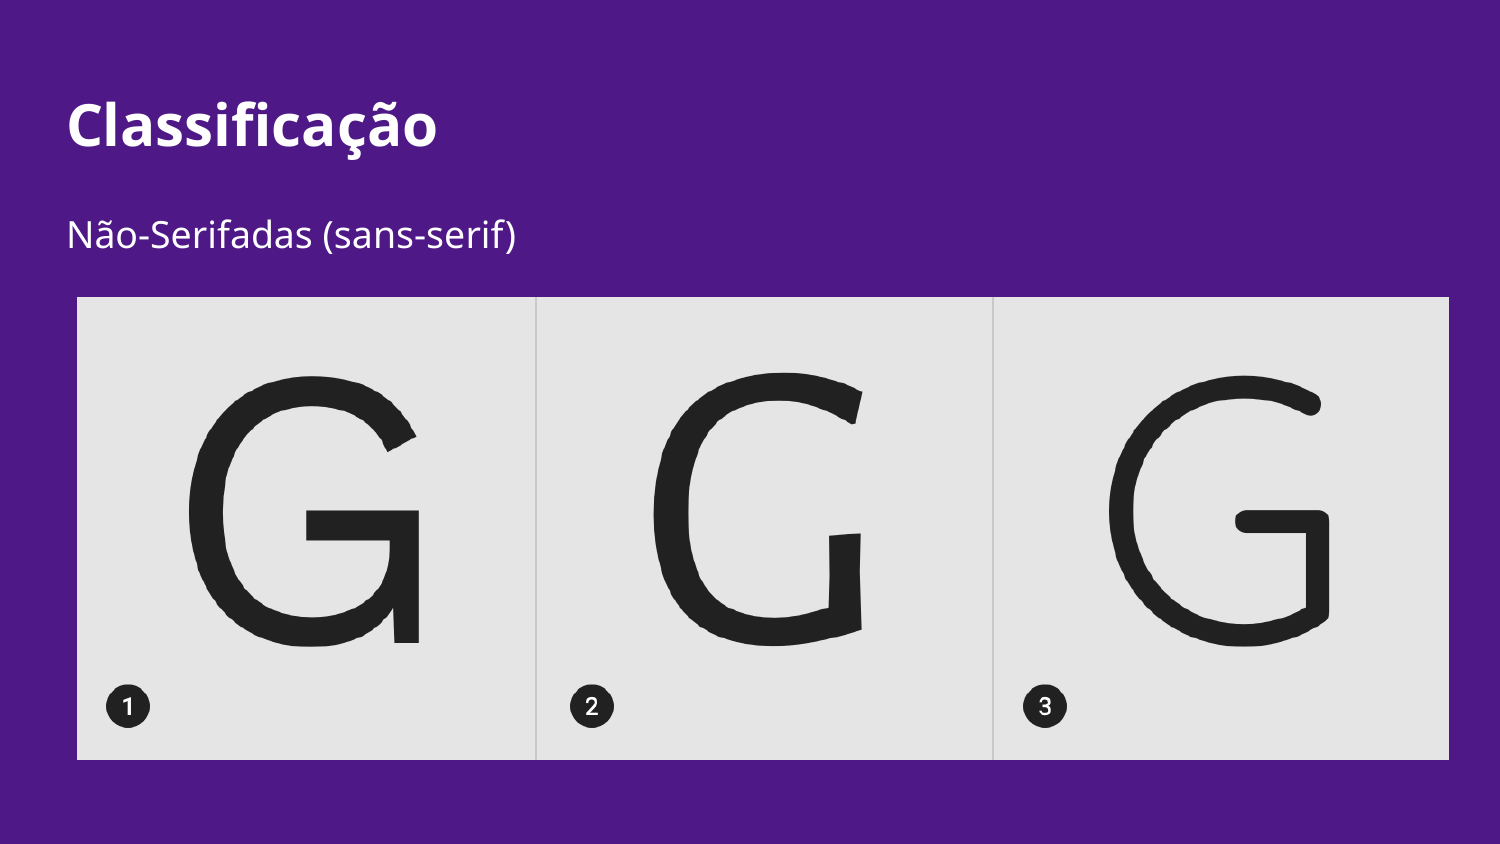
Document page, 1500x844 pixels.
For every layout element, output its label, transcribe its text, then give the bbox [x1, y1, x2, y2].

list Não-Serifadas (sans-serif) [51, 189, 729, 273]
picture [76, 297, 1450, 761]
title Classificação [51, 72, 1449, 167]
